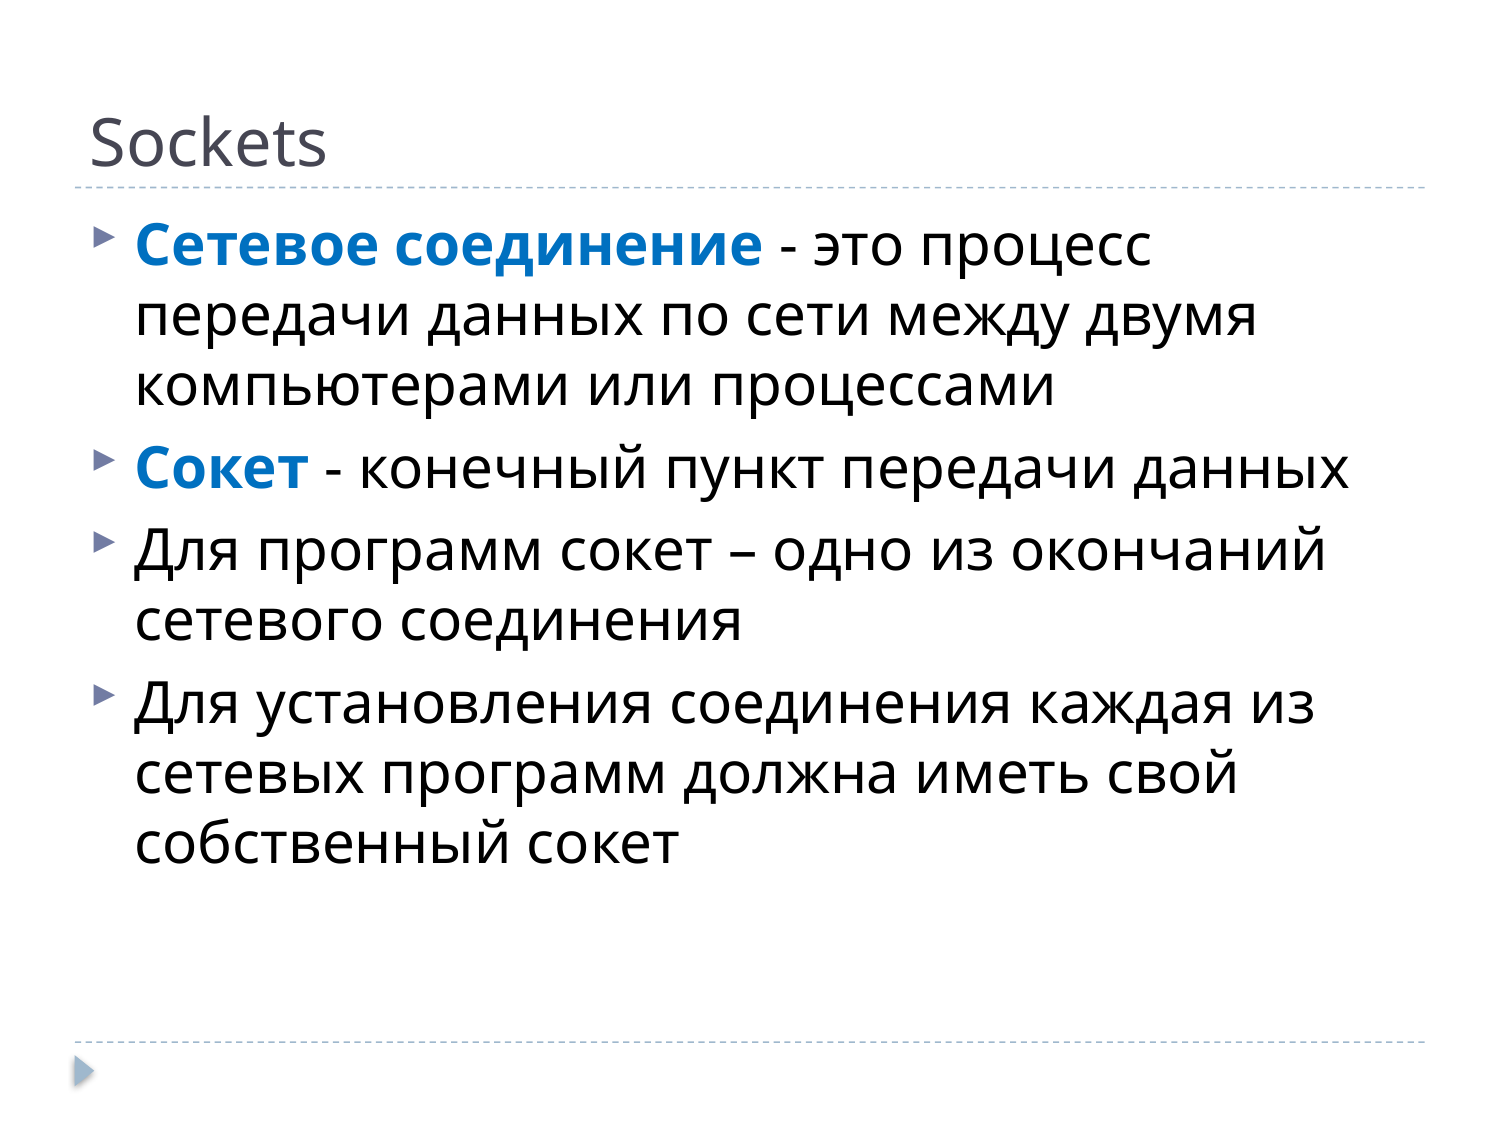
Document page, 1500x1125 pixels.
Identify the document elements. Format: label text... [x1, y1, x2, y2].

list Сетевое соединение - это процесс передачи данных по сети между двумя компьютерами или процессами Сокет - конечный пункт передачи данных Для программ сокет – одно из окончаний сетевого соединения Для установления соединения каждая из сетевых программ должна иметь свой собственный сокет [75, 200, 1425, 1010]
title Sockets [75, 24, 1425, 188]
